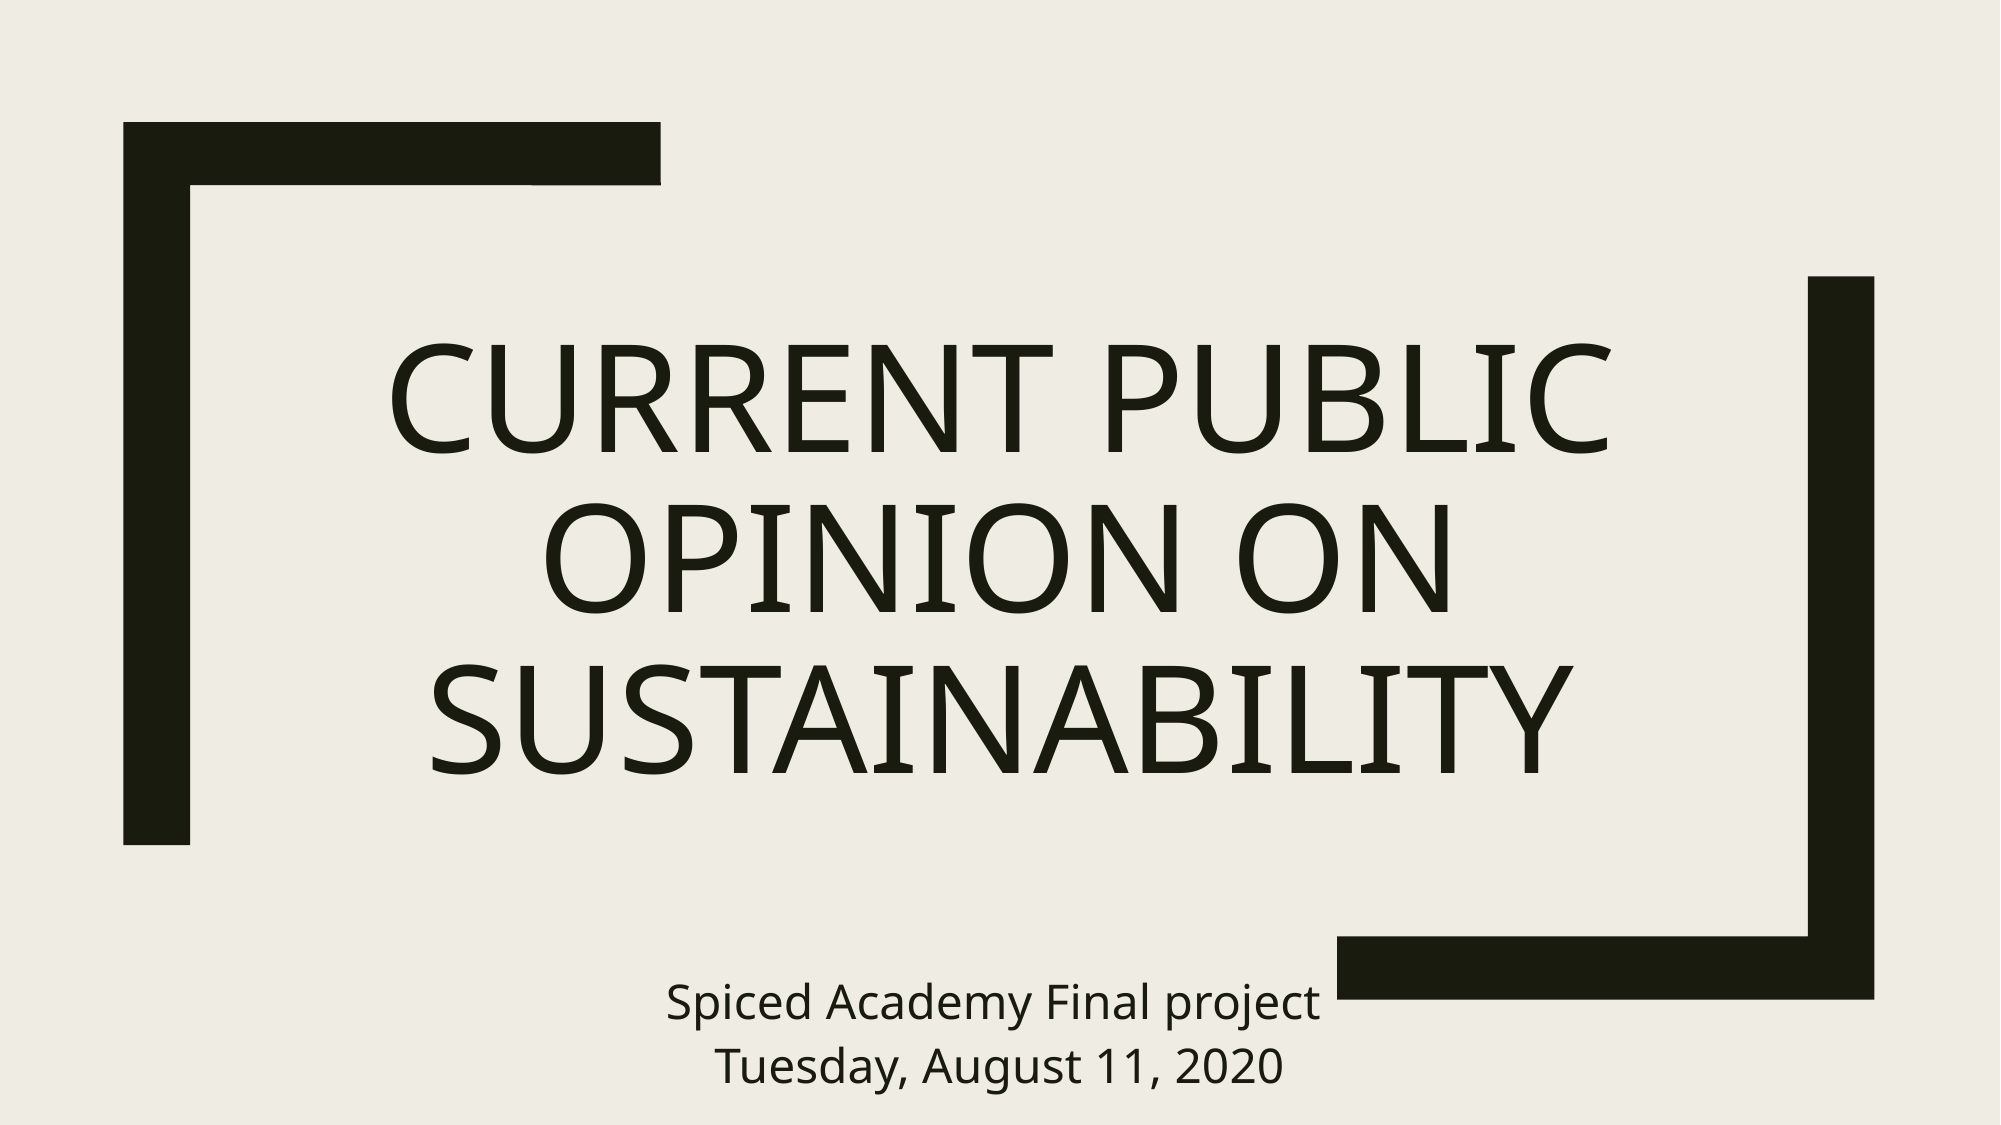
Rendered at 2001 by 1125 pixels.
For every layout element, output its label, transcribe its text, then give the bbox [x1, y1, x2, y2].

title Current Public Opinion on Sustainability [362, 317, 1638, 813]
subtitle Spiced Academy Final project Tuesday, August 11, 2020 [474, 956, 1525, 1125]
